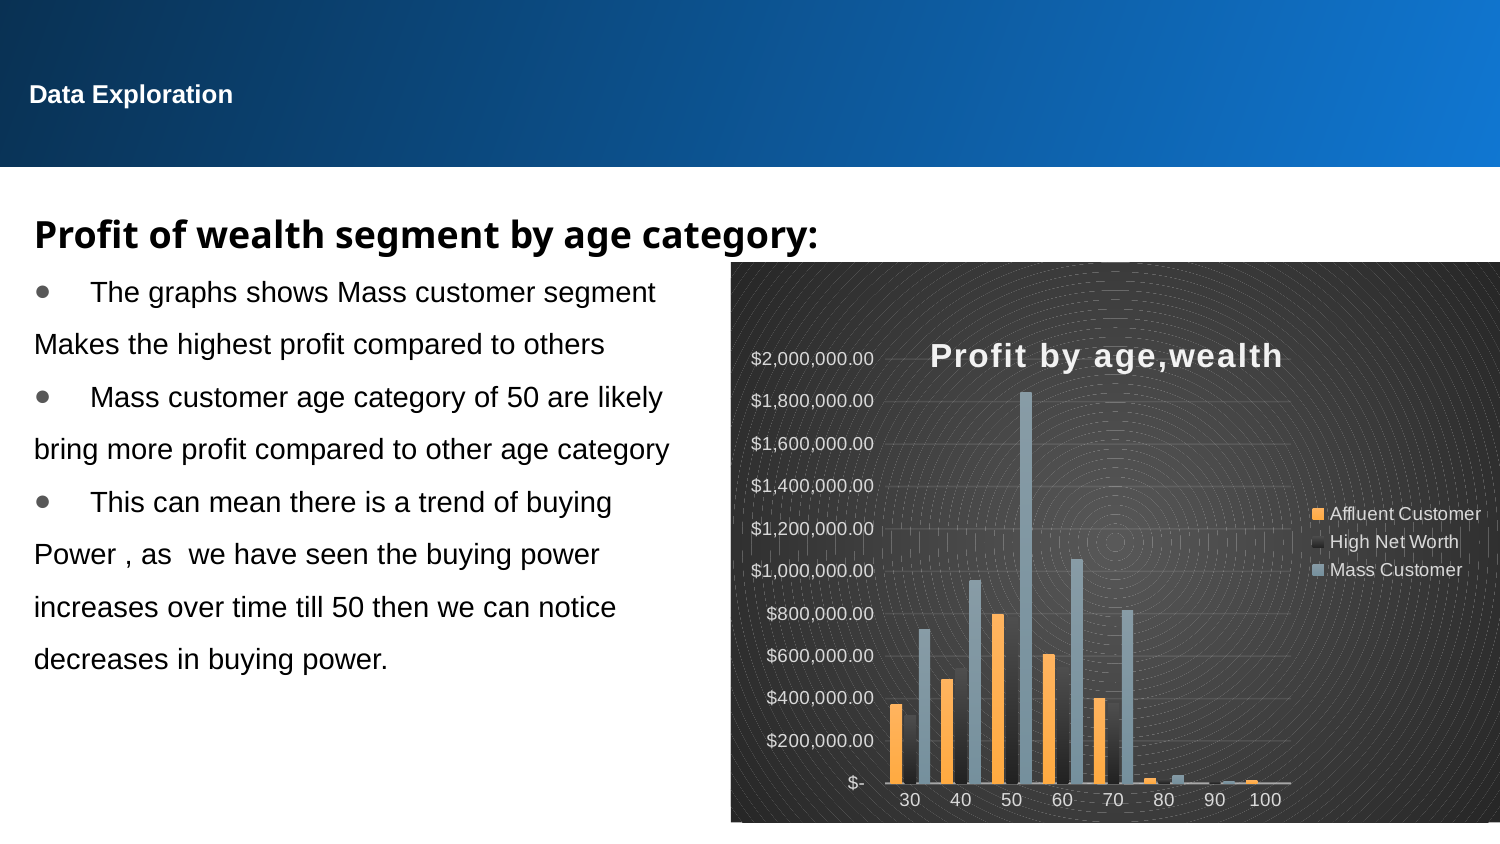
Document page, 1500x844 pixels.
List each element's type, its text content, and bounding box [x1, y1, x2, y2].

list Profit of wealth segment by age category: The graphs shows Mass customer segment Makes the highest profit compared to others Mass customer age category of 50 are likely bring more profit compared to other age category This can mean there is a trend of buying Power , as we have seen the buying power increases over time till 50 then we can notice decreases in buying power. [0, 188, 1450, 750]
chart [730, 261, 1500, 823]
title Data Exploration [0, 0, 1500, 168]
